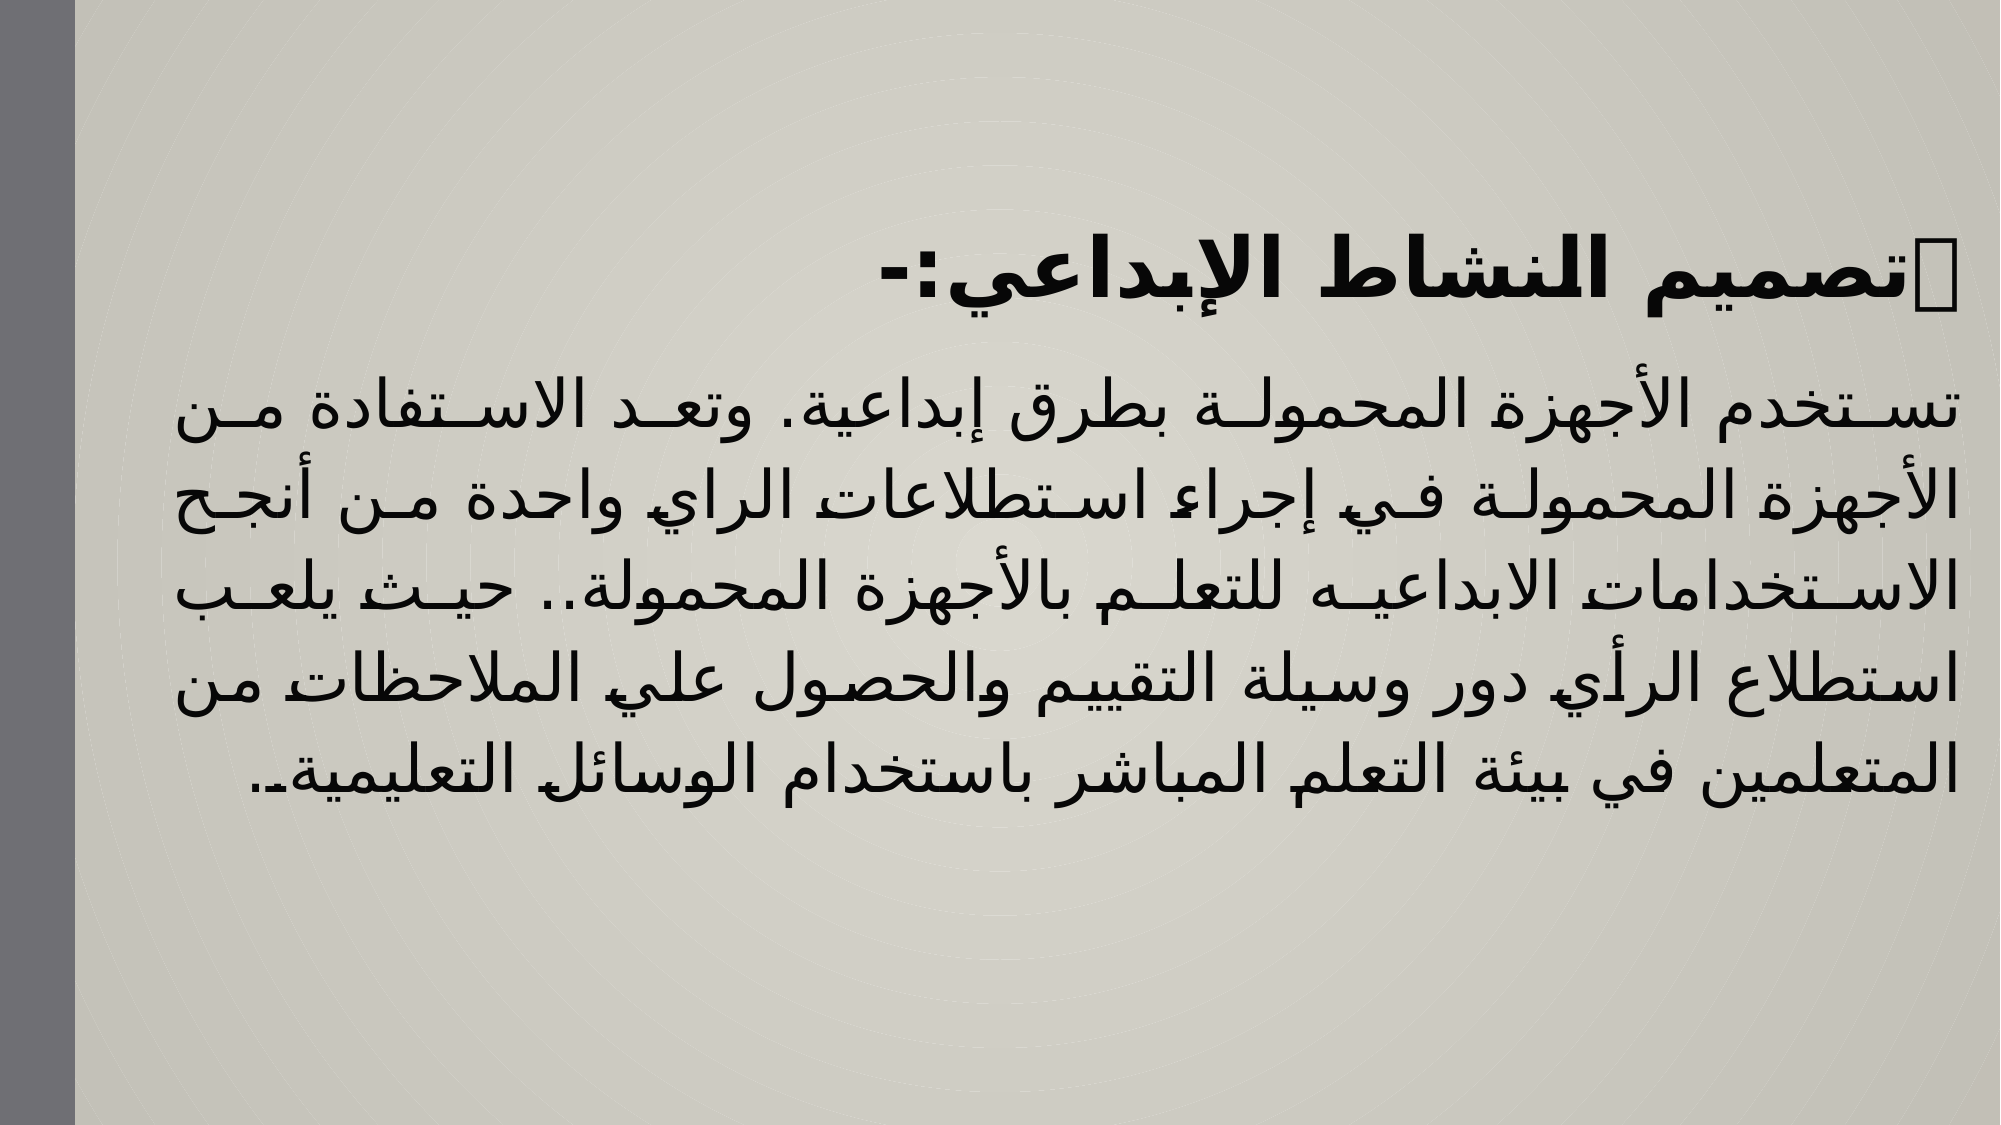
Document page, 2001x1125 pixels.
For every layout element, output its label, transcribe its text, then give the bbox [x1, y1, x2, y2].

subtitle تصميم النشاط الإبداعي:- تستخدم الأجهزة المحمولة بطرق إبداعية. وتعد الاستفادة من الأجهزة المحمولة في إجراء استطلاعات الراي واحدة من أنجح الاستخدامات الابداعيه للتعلم بالأجهزة المحمولة.. حيث يلعب استطلاع الرأي دور وسيلة التقييم والحصول علي الملاحظات من المتعلمين في بيئة التعلم المباشر باستخدام الوسائل التعليمية.. [157, 213, 1977, 991]
